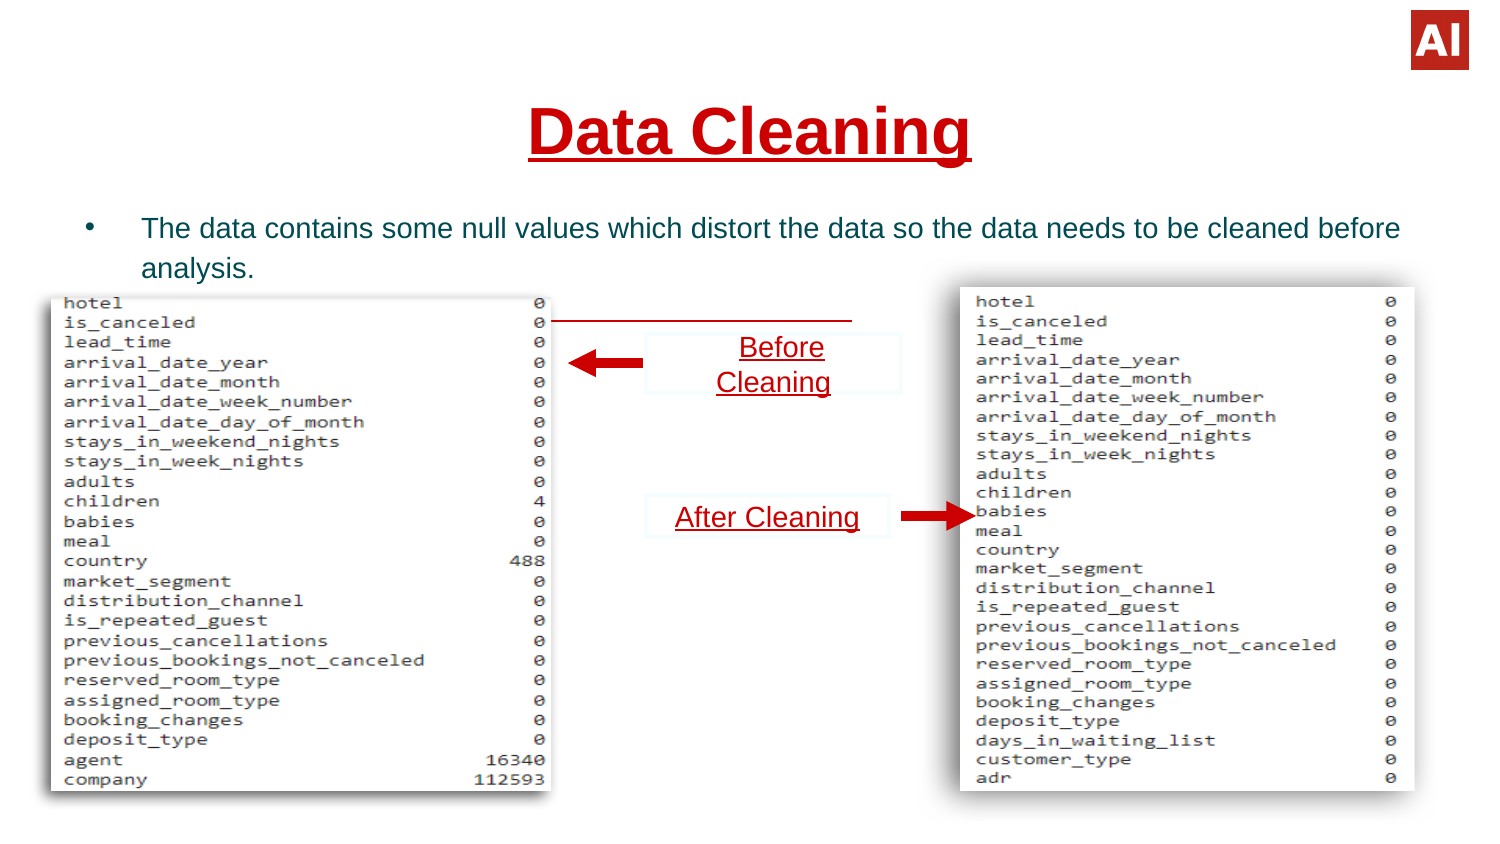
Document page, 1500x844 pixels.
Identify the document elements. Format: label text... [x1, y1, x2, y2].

picture [1411, 10, 1469, 70]
text_box Before Cleaning [644, 332, 903, 395]
title Data Cleaning [51, 72, 1449, 167]
picture [50, 286, 552, 791]
list The data contains some null values which distort the data so the data needs to be cleaned before analysis. [51, 189, 1449, 750]
text_box After Cleaning [644, 493, 891, 539]
picture [959, 286, 1415, 791]
